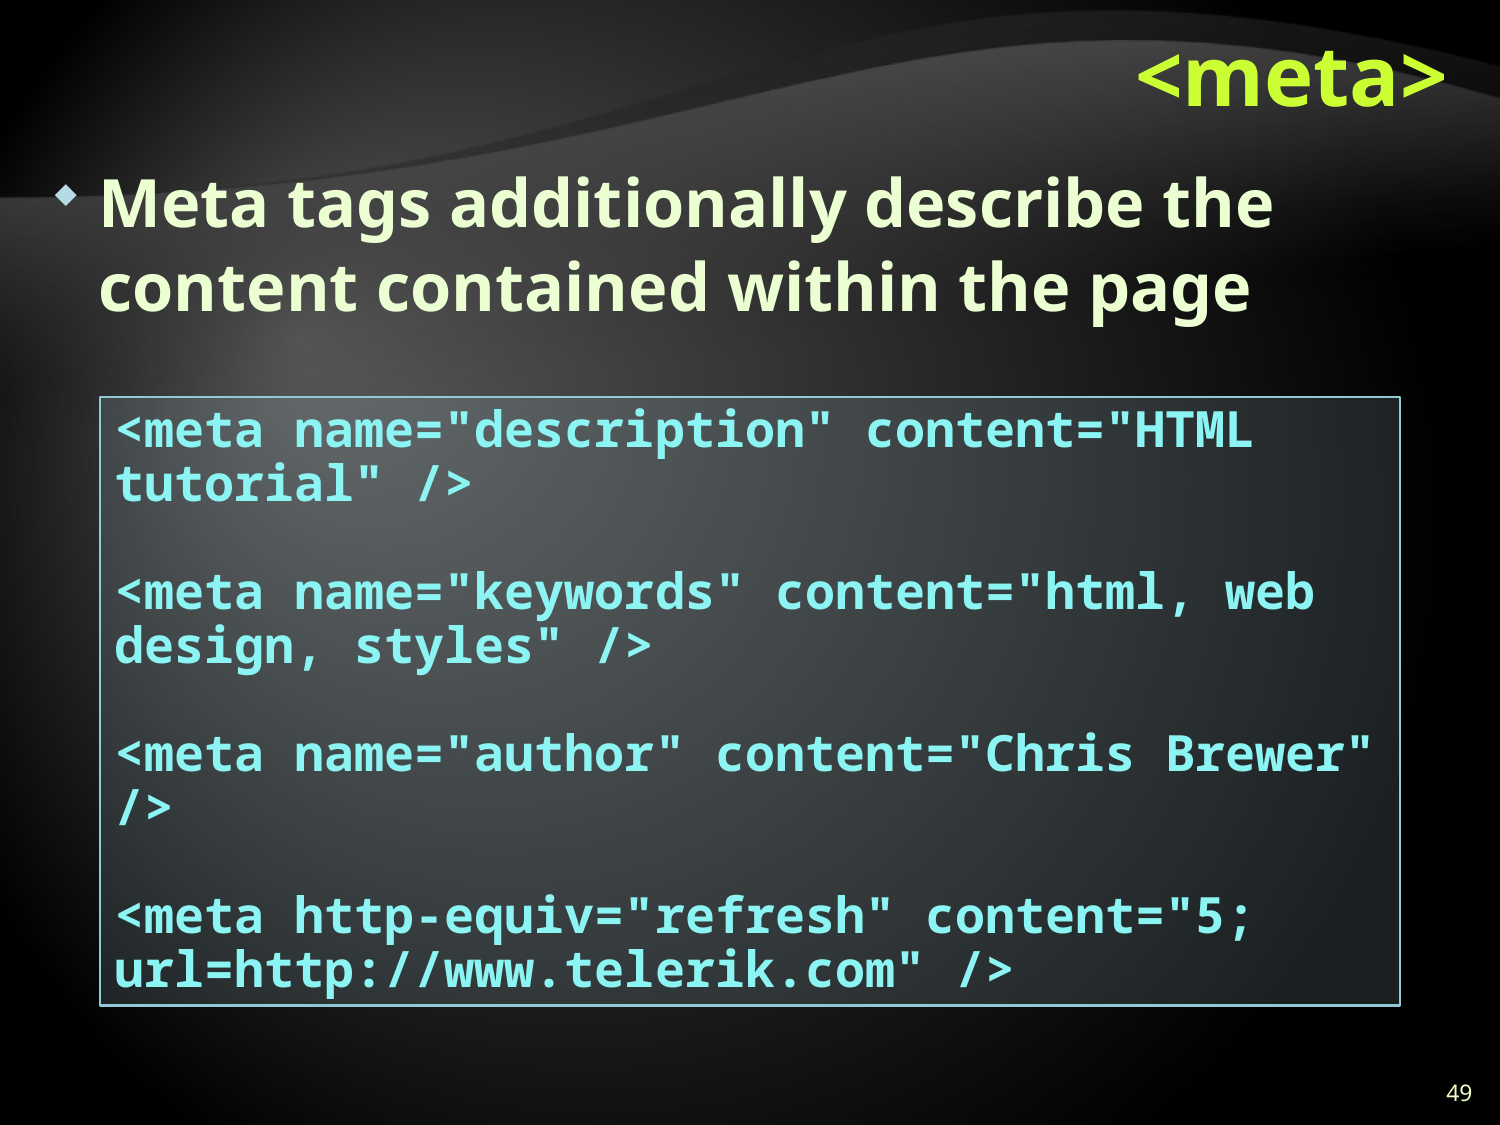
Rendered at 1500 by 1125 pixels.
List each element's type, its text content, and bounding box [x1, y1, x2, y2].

slide_number 49 [1412, 1074, 1488, 1113]
title <meta> [300, 12, 1463, 149]
text_box <meta name="description" content="HTML tutorial" /> <meta name="keywords" content="html, web design, styles" /> <meta name="author" content="Chris Brewer" /> <meta http-equiv="refresh" content="5; url=http://www.telerik.com" /> [99, 397, 1400, 1006]
list Meta tags additionally describe the content contained within the page [37, 149, 1463, 1100]
picture [0, 0, 1500, 1125]
